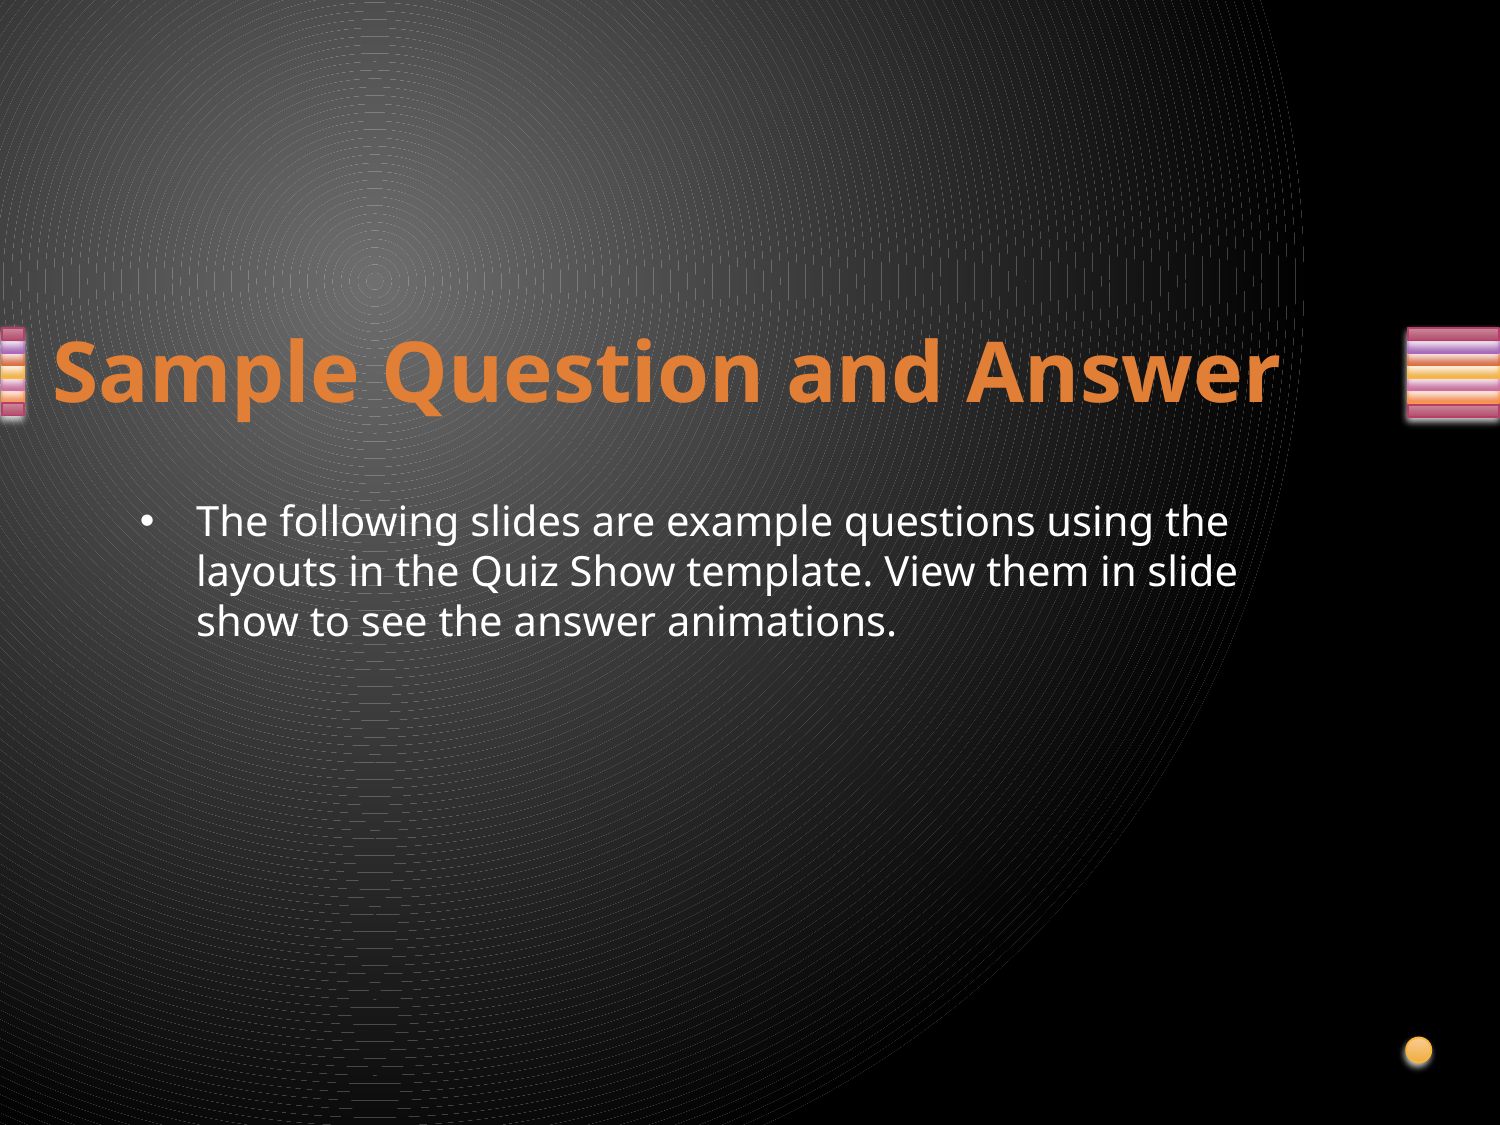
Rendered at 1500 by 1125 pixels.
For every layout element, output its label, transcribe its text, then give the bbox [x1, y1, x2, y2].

title Sample Question and Answer [37, 275, 1388, 463]
text_box The following slides are example questions using the layouts in the Quiz Show template. View them in slide show to see the answer animations. [125, 487, 1288, 700]
